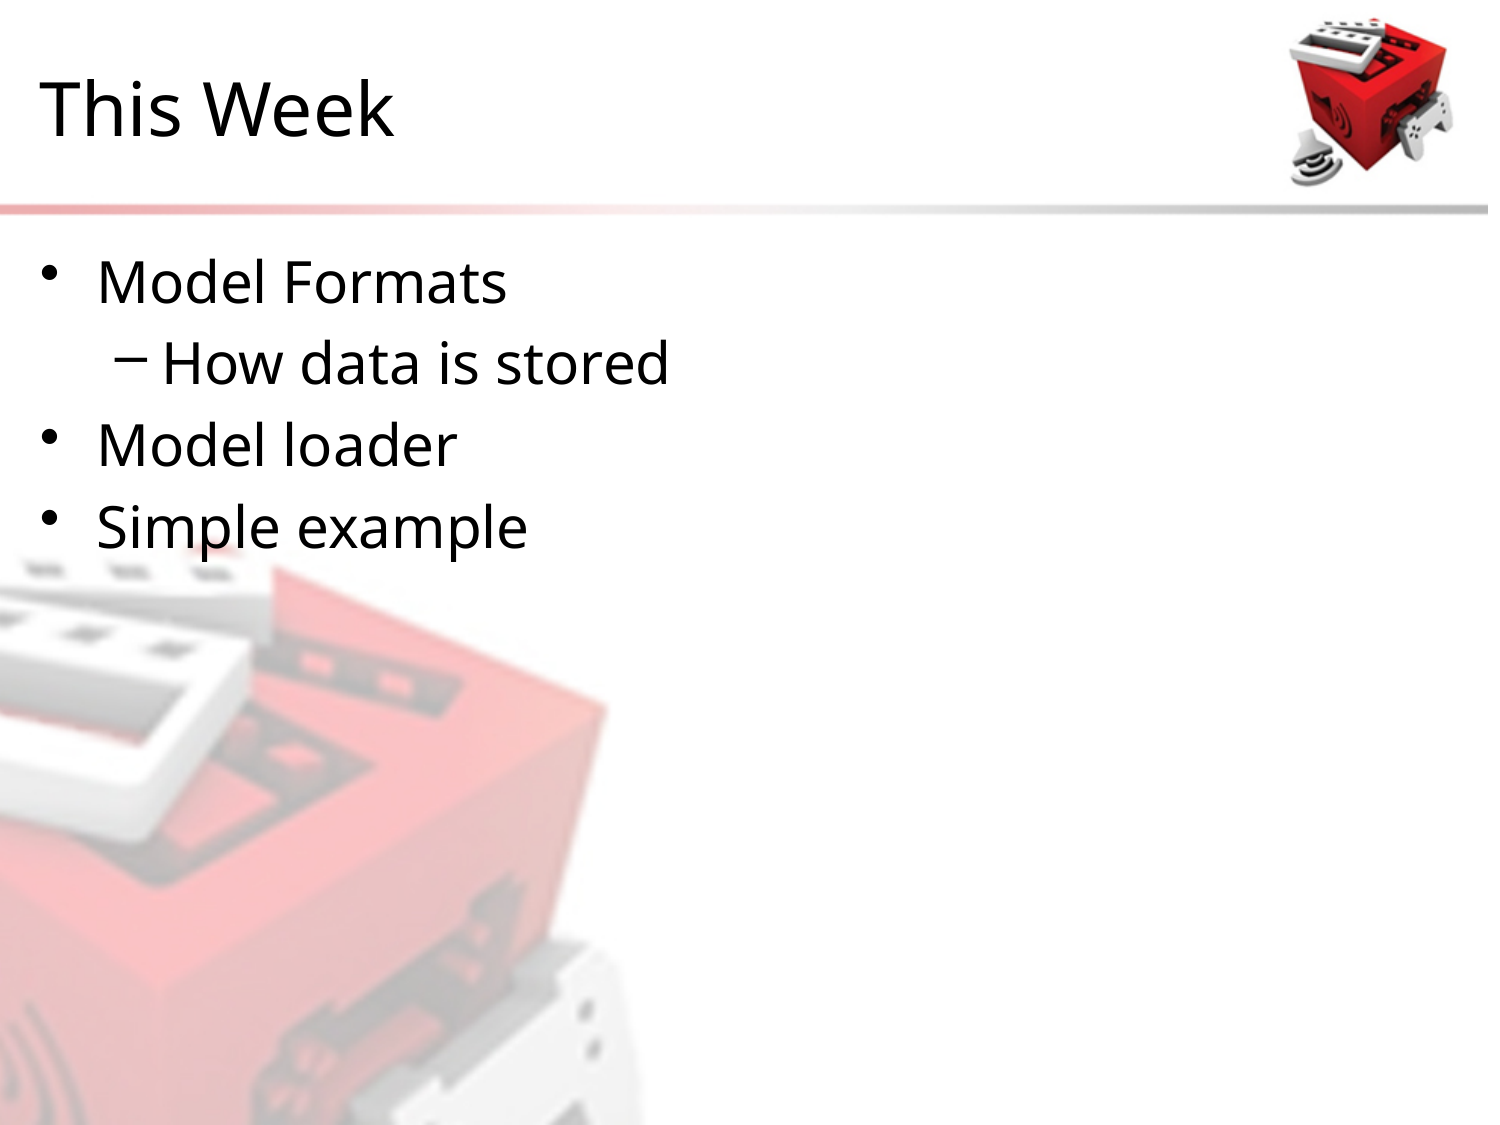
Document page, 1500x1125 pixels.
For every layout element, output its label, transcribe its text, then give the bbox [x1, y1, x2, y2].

picture [0, 1, 1488, 1125]
list Model Formats How data is stored Model loader Simple example [24, 237, 1450, 1000]
title This Week [24, 12, 1275, 200]
